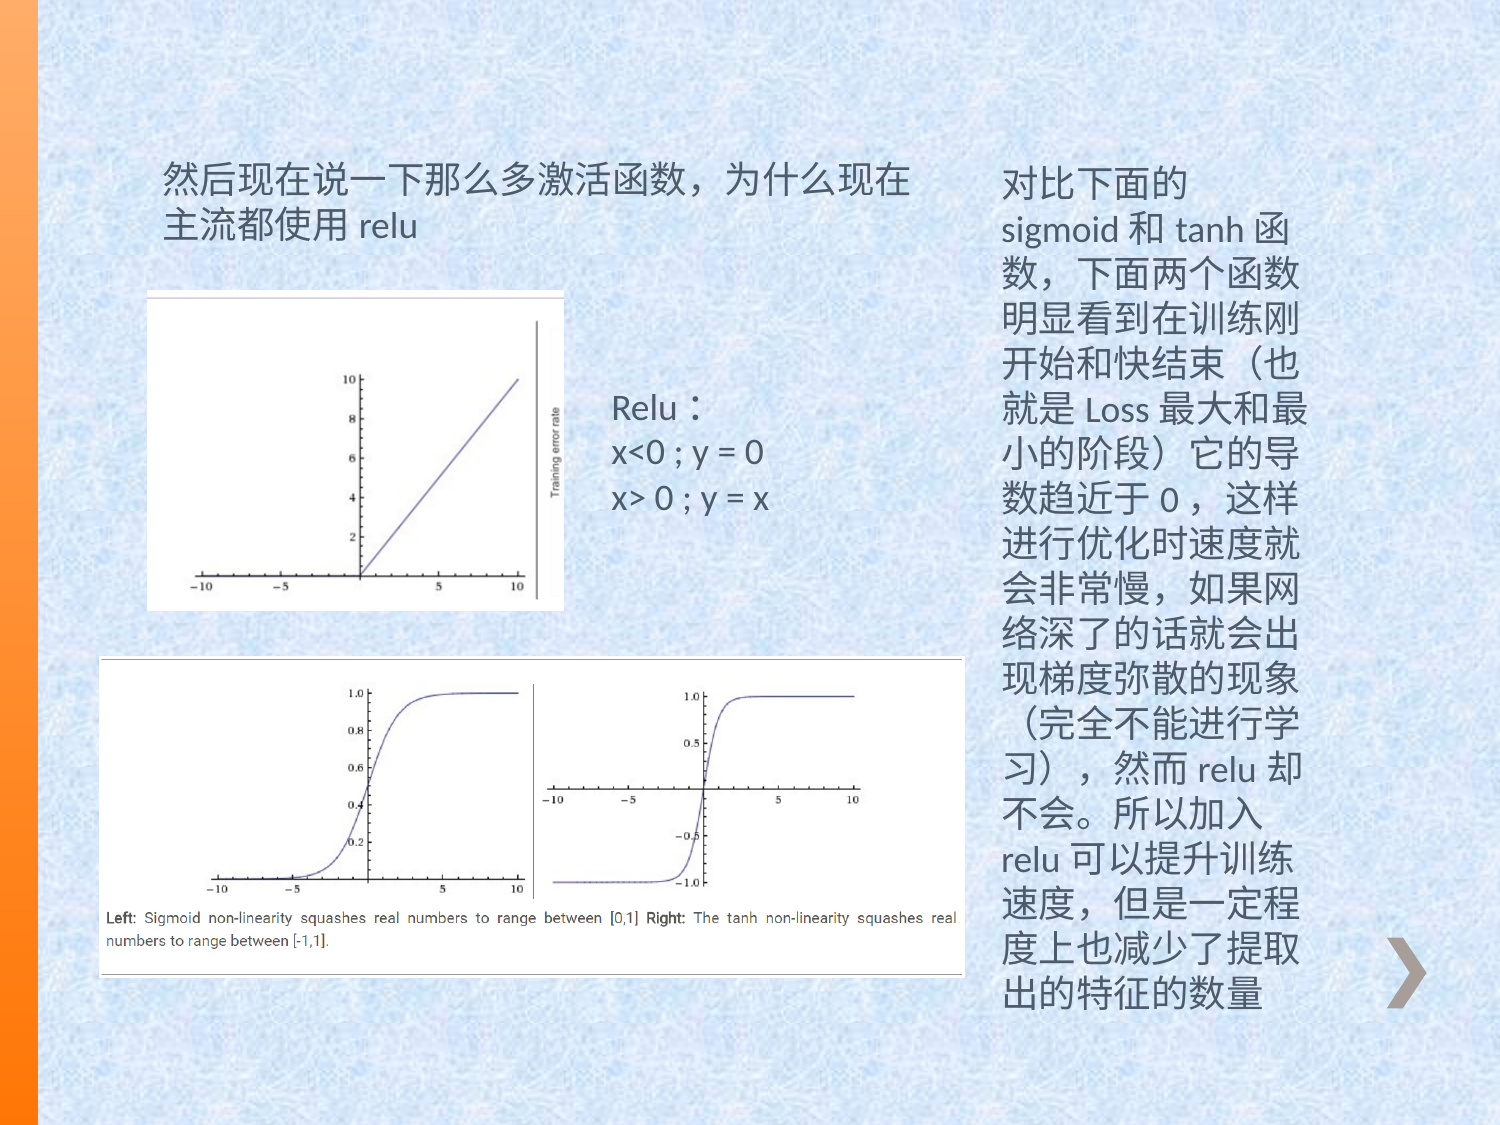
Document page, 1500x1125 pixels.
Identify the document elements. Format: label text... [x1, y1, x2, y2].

text_box 然后现在说一下那么多激活函数，为什么现在主流都使用relu [147, 148, 963, 254]
text_box Relu： x<0 ; y = 0 x> 0 ; y = x [596, 375, 986, 525]
picture [37, 0, 1500, 1125]
text_box 对比下面的sigmoid和tanh函数，下面两个函数明显看到在训练刚开始和快结束（也就是Loss最大和最小的阶段）它的导数趋近于0，这样进行优化时速度就会非常慢，如果网络深了的话就会出现梯度弥散的现象（完全不能进行学习），然而relu却不会。所以加入relu可以提升训练速度，但是一定程度上也减少了提取出的特征的数量 [986, 152, 1329, 1022]
